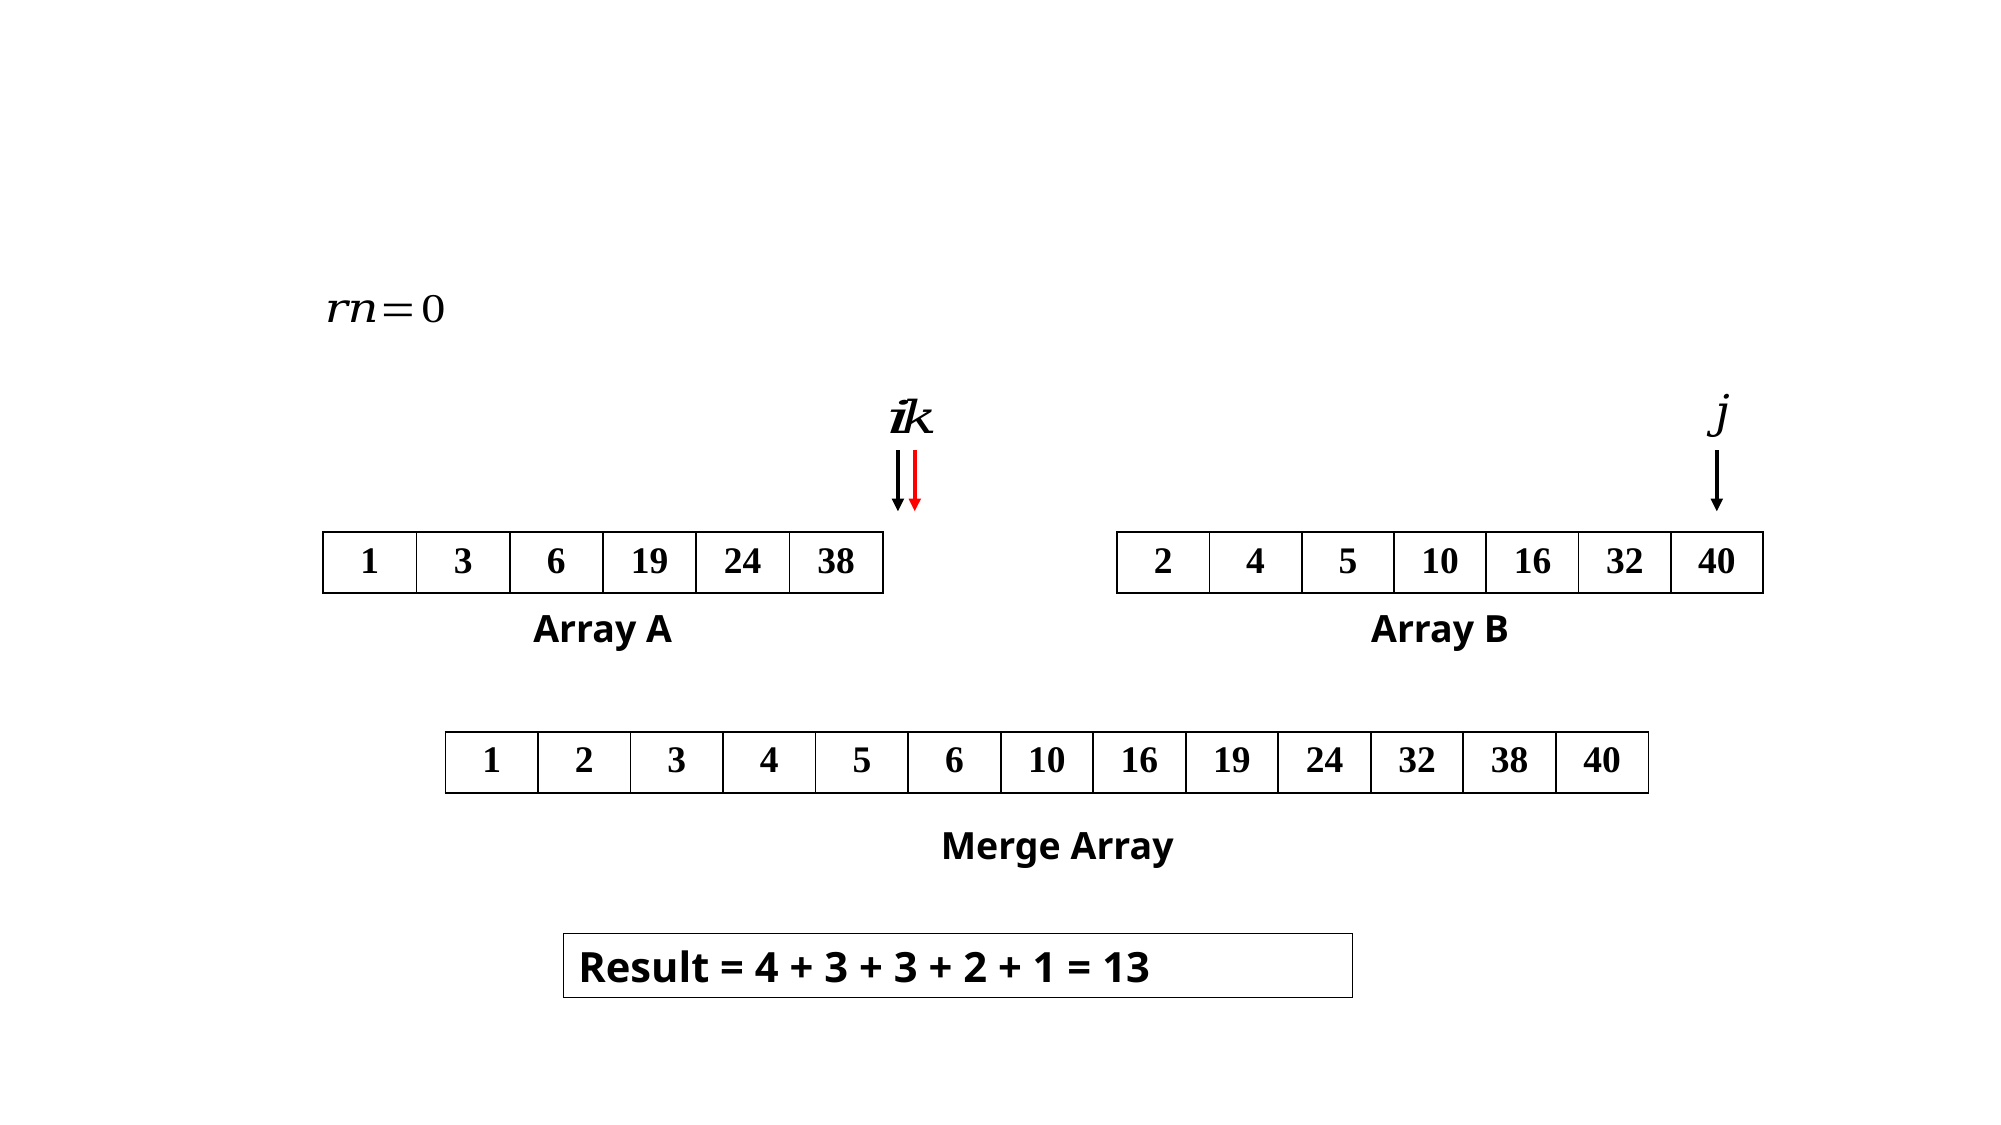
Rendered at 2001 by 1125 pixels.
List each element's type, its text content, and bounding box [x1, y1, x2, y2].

table_header 24 [1279, 733, 1370, 792]
table_header 38 [790, 533, 882, 592]
text_box Array A [502, 597, 704, 658]
table_header 4 [1210, 533, 1301, 592]
table_header 19 [604, 533, 695, 592]
table_header 10 [1002, 733, 1092, 792]
table_header 5 [816, 733, 907, 792]
table_header 10 [1395, 533, 1485, 592]
table_header 6 [909, 733, 1000, 792]
table_header 4 [724, 733, 815, 792]
table_header 1 [446, 733, 537, 792]
table_header 16 [1094, 733, 1185, 792]
table_header 40 [1672, 533, 1762, 592]
text_box Array B [1339, 597, 1541, 658]
table_header 32 [1372, 733, 1462, 792]
text_box Result = 4 + 3 + 3 + 2 + 1 = 13 [563, 933, 1353, 998]
table_header 1 [324, 533, 416, 592]
text_box Merge Array [902, 814, 1213, 875]
table_header 2 [1118, 533, 1209, 592]
table_header 32 [1579, 533, 1670, 592]
table_header 3 [631, 733, 722, 792]
table_header 40 [1557, 733, 1648, 792]
table_header 5 [1303, 533, 1393, 592]
table_header 24 [697, 533, 789, 592]
table_header 3 [417, 533, 509, 592]
table_header 19 [1187, 733, 1277, 792]
table_header 16 [1487, 533, 1578, 592]
table_header 6 [511, 533, 602, 592]
table_header 38 [1464, 733, 1555, 792]
table_header 2 [539, 733, 630, 792]
